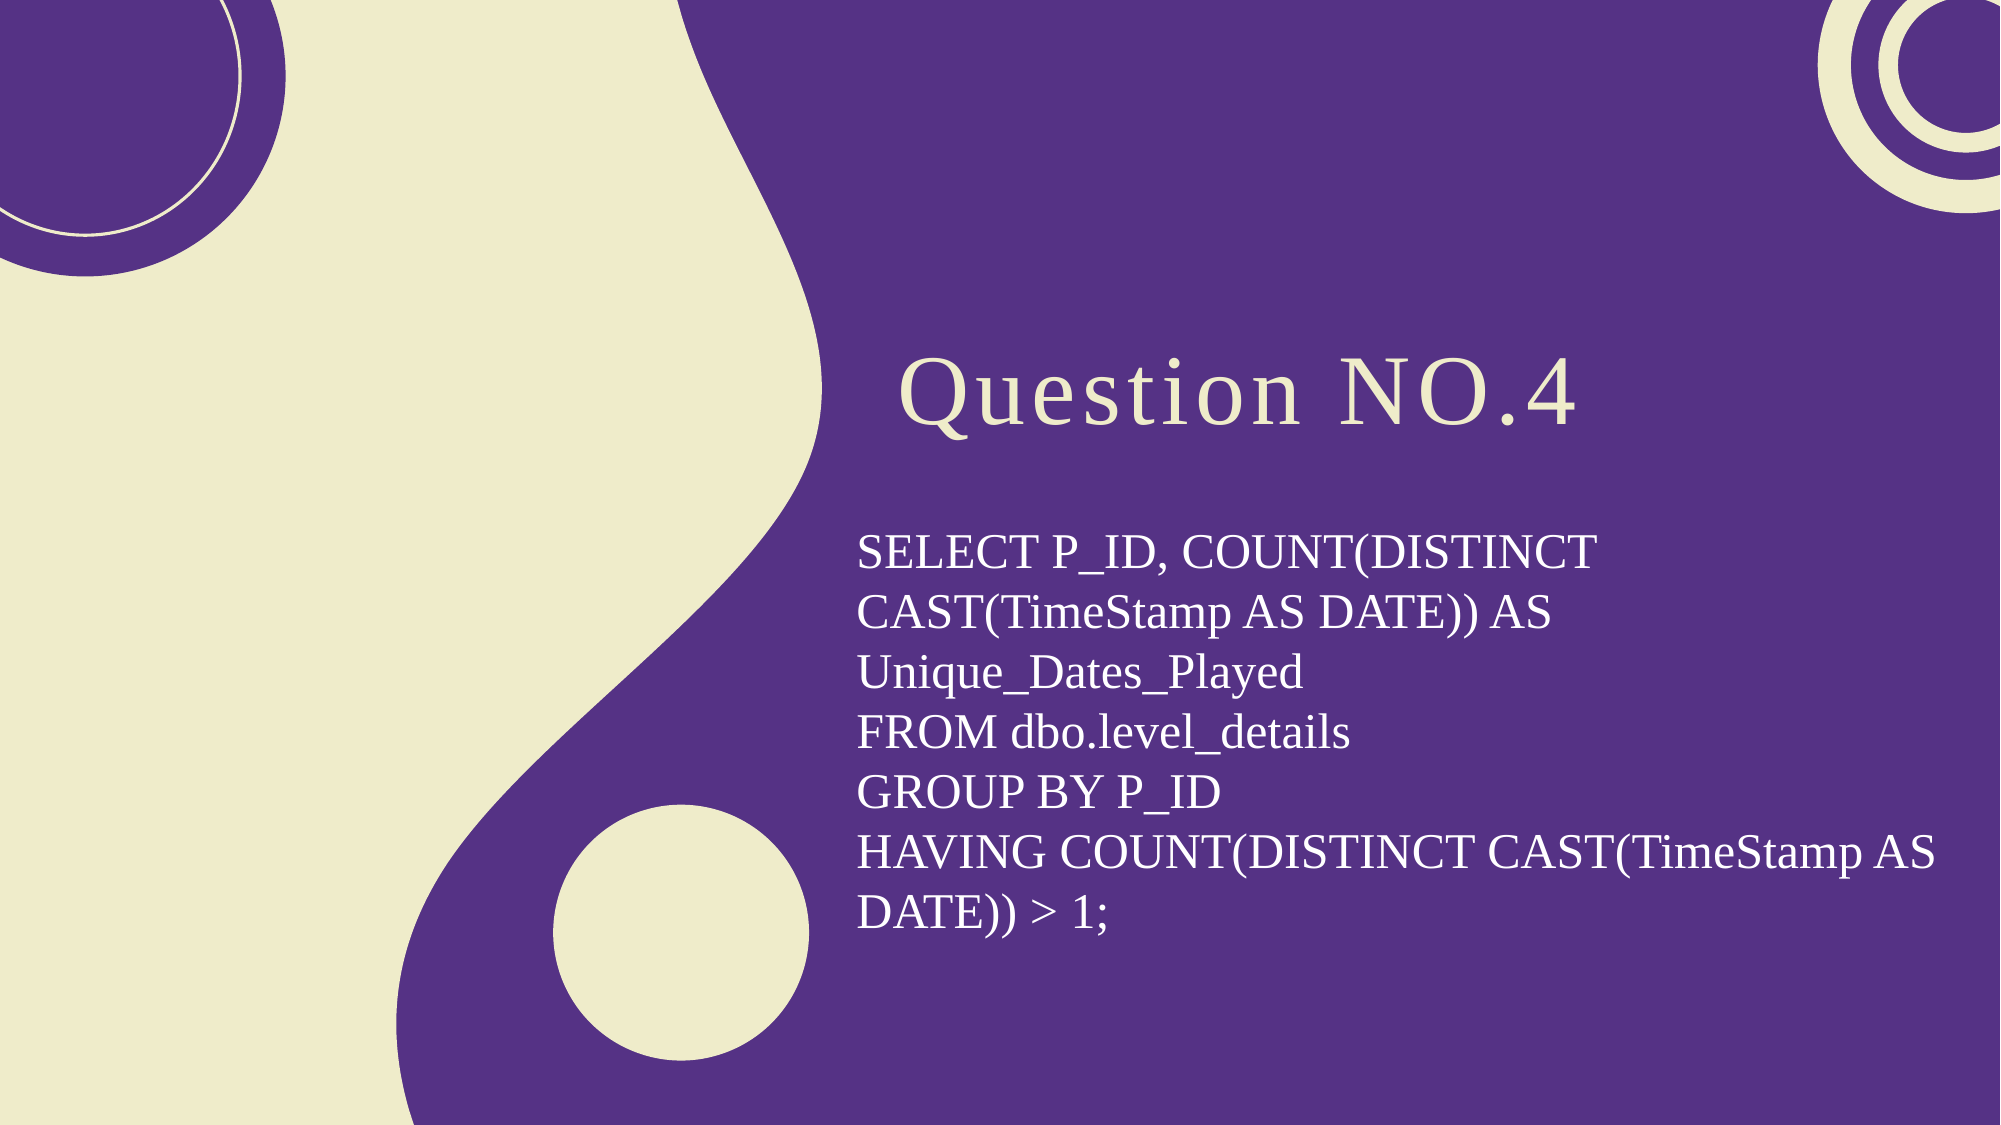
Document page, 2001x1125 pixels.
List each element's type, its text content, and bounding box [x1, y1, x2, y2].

text_box Question NO.4 [882, 317, 1793, 452]
text_box [0, 0, 823, 1125]
text_box [0, 0, 242, 237]
text_box [0, 0, 287, 278]
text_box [1817, 0, 2000, 214]
text_box [552, 803, 811, 1062]
text_box SELECT P_ID, COUNT(DISTINCT CAST(TimeStamp AS DATE)) AS Unique_Dates_Played FROM dbo.level_details GROUP BY P_ID HAVING COUNT(DISTINCT CAST(TimeStamp AS DATE)) > 1; [841, 510, 1993, 946]
